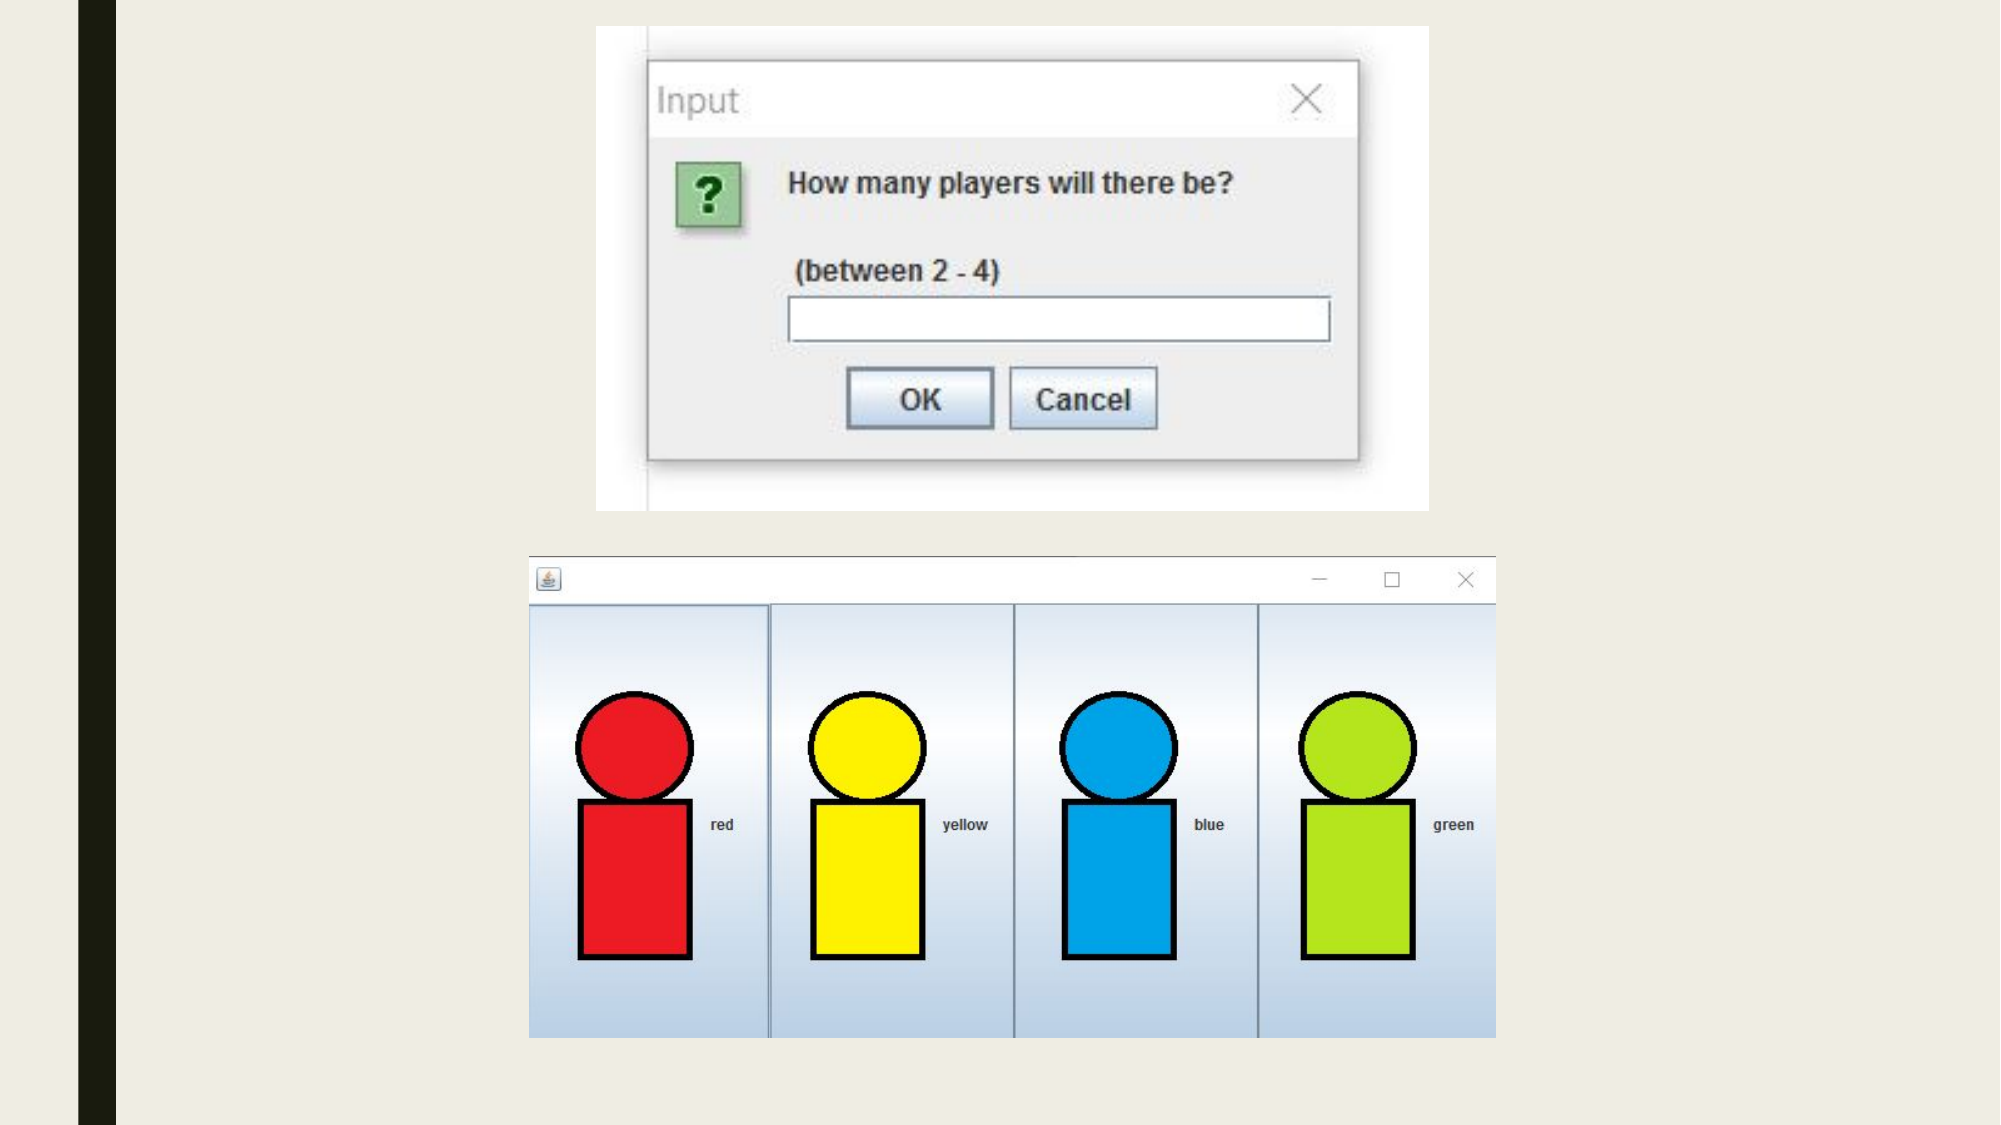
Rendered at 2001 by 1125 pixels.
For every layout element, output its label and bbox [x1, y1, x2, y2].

list [596, 26, 1429, 511]
picture [529, 556, 1496, 1038]
